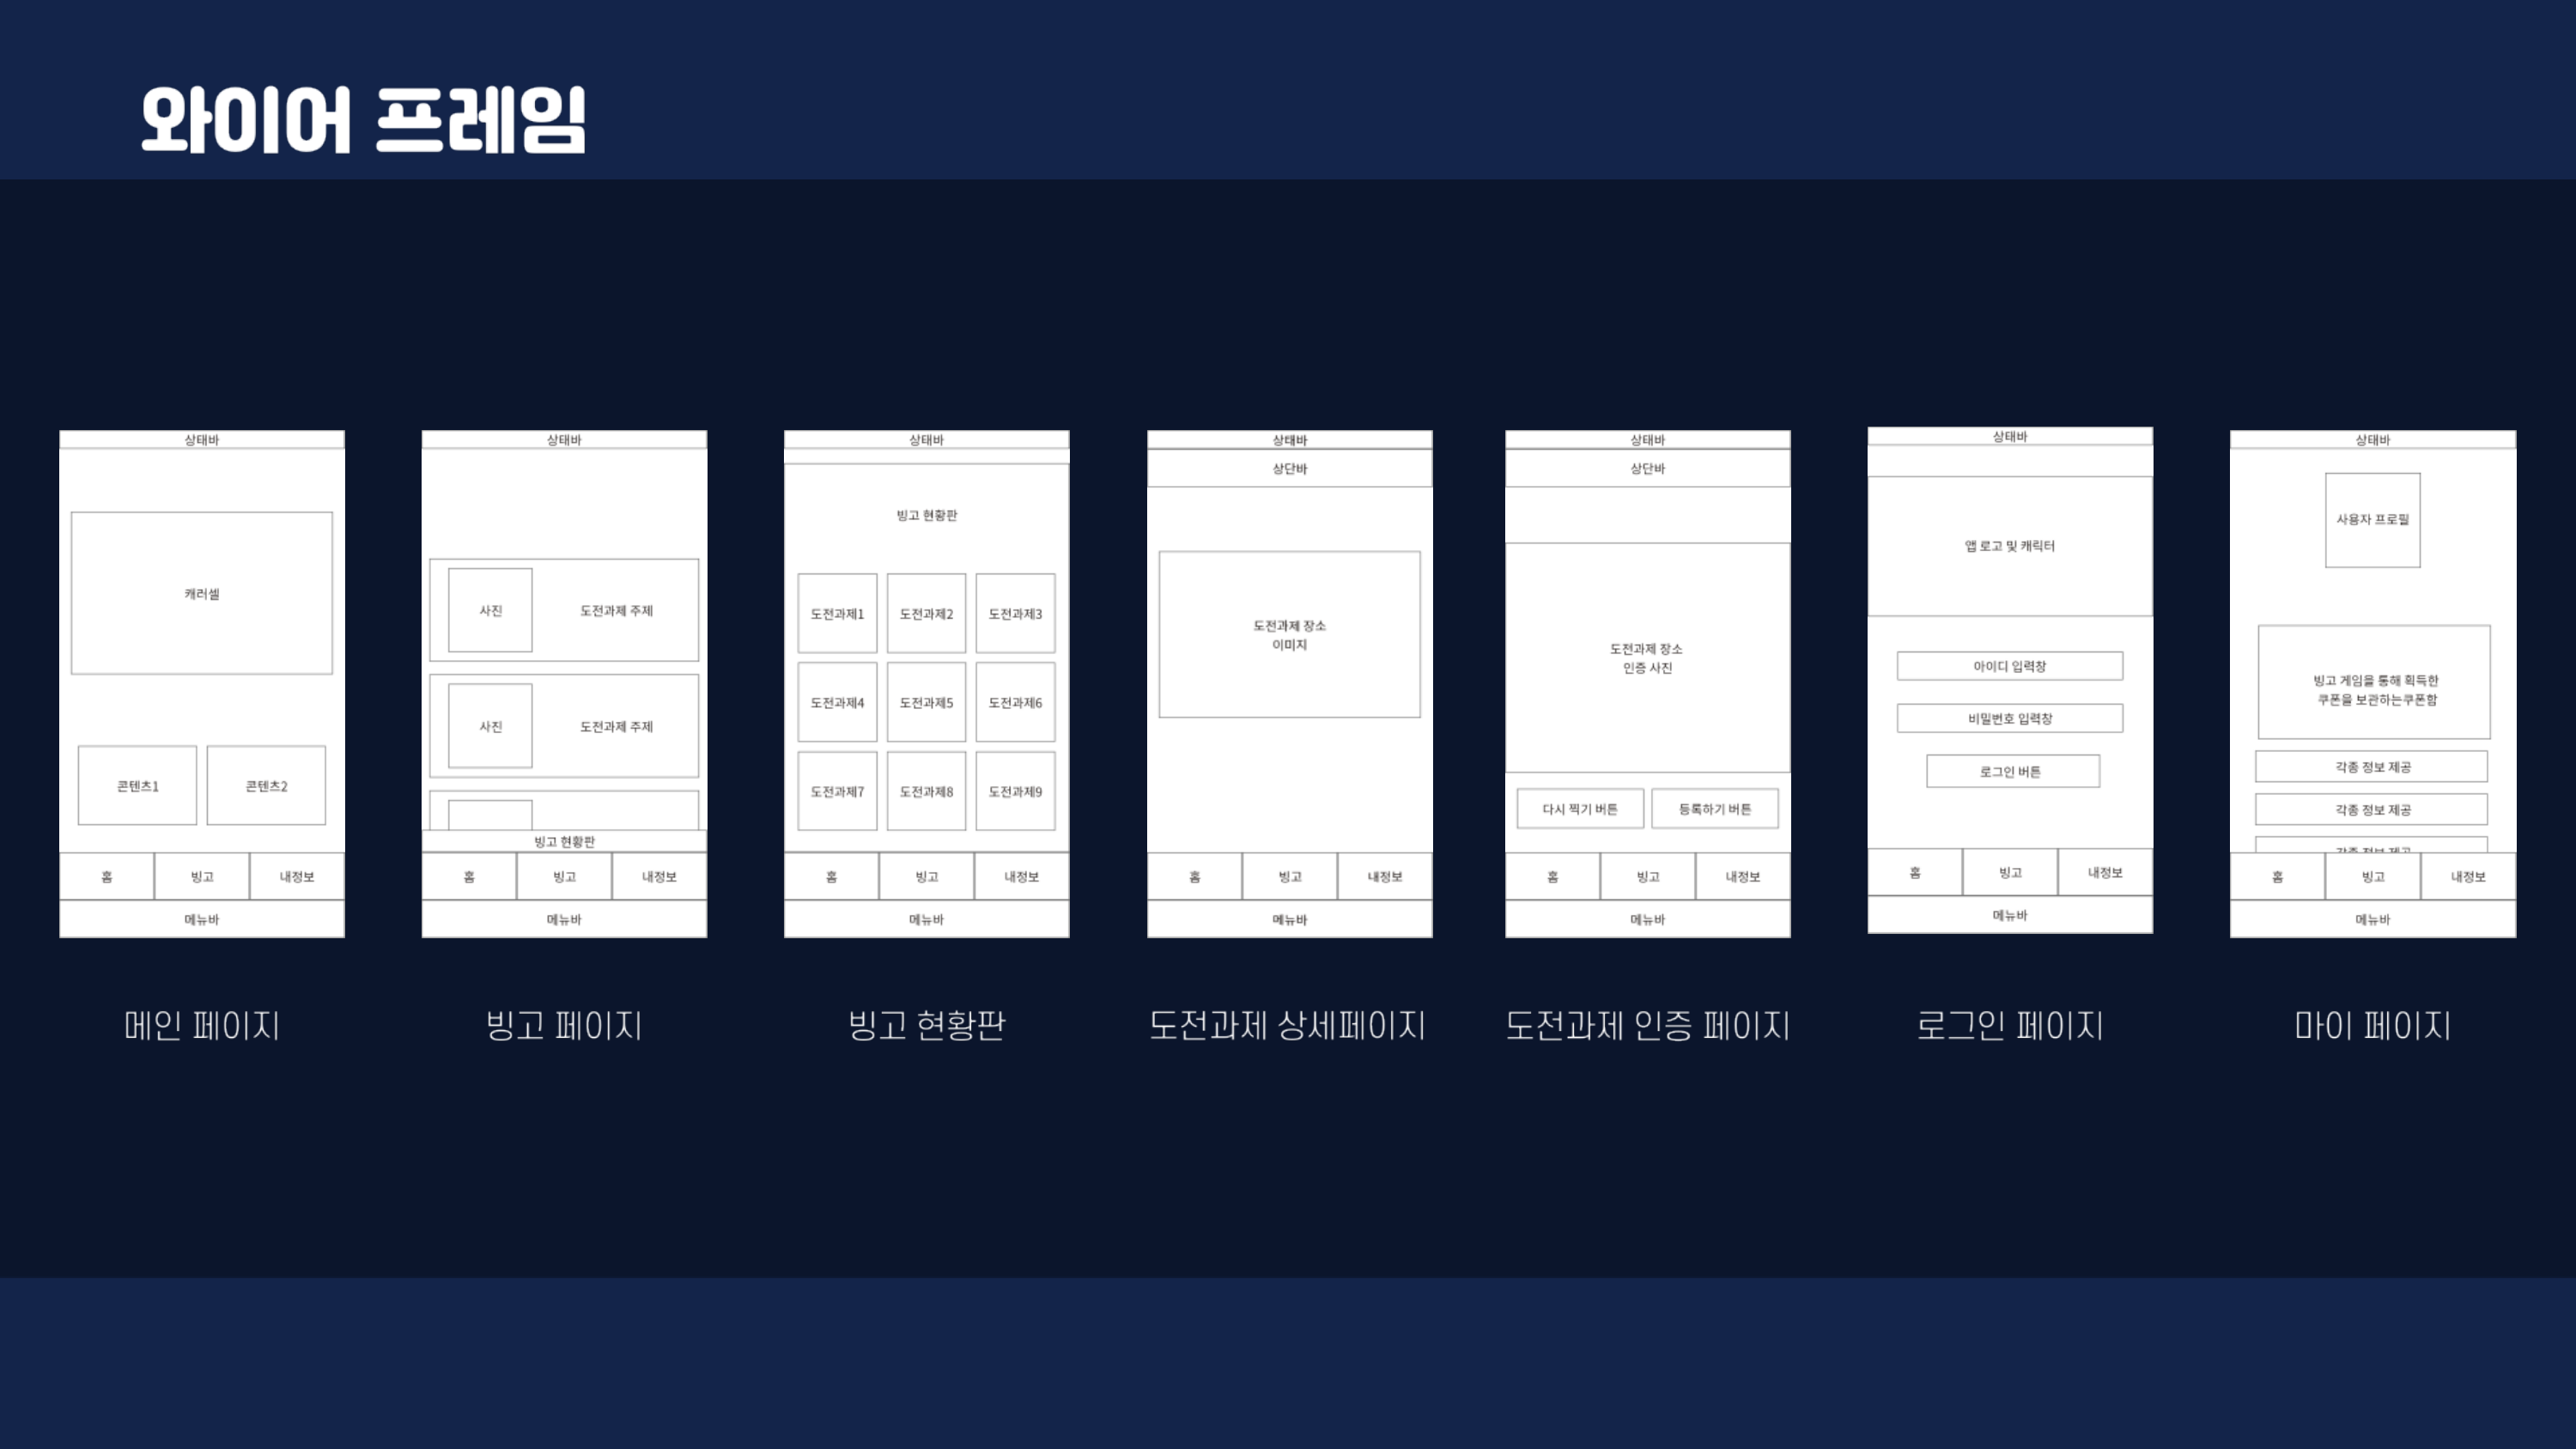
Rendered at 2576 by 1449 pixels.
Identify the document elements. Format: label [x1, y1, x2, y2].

picture [1475, 999, 1804, 1056]
picture [1906, 999, 2117, 1056]
picture [128, 61, 620, 187]
text_box [784, 430, 1071, 938]
picture [823, 999, 1023, 1056]
text_box [1505, 430, 1791, 938]
text_box [0, 179, 2576, 1278]
text_box [1146, 430, 1433, 938]
text_box [2230, 430, 2517, 938]
picture [1115, 997, 1442, 1064]
picture [460, 999, 657, 1056]
picture [2269, 999, 2465, 1056]
picture [98, 999, 294, 1056]
text_box [422, 430, 708, 938]
text_box [1868, 426, 2154, 935]
text_box [58, 430, 345, 938]
